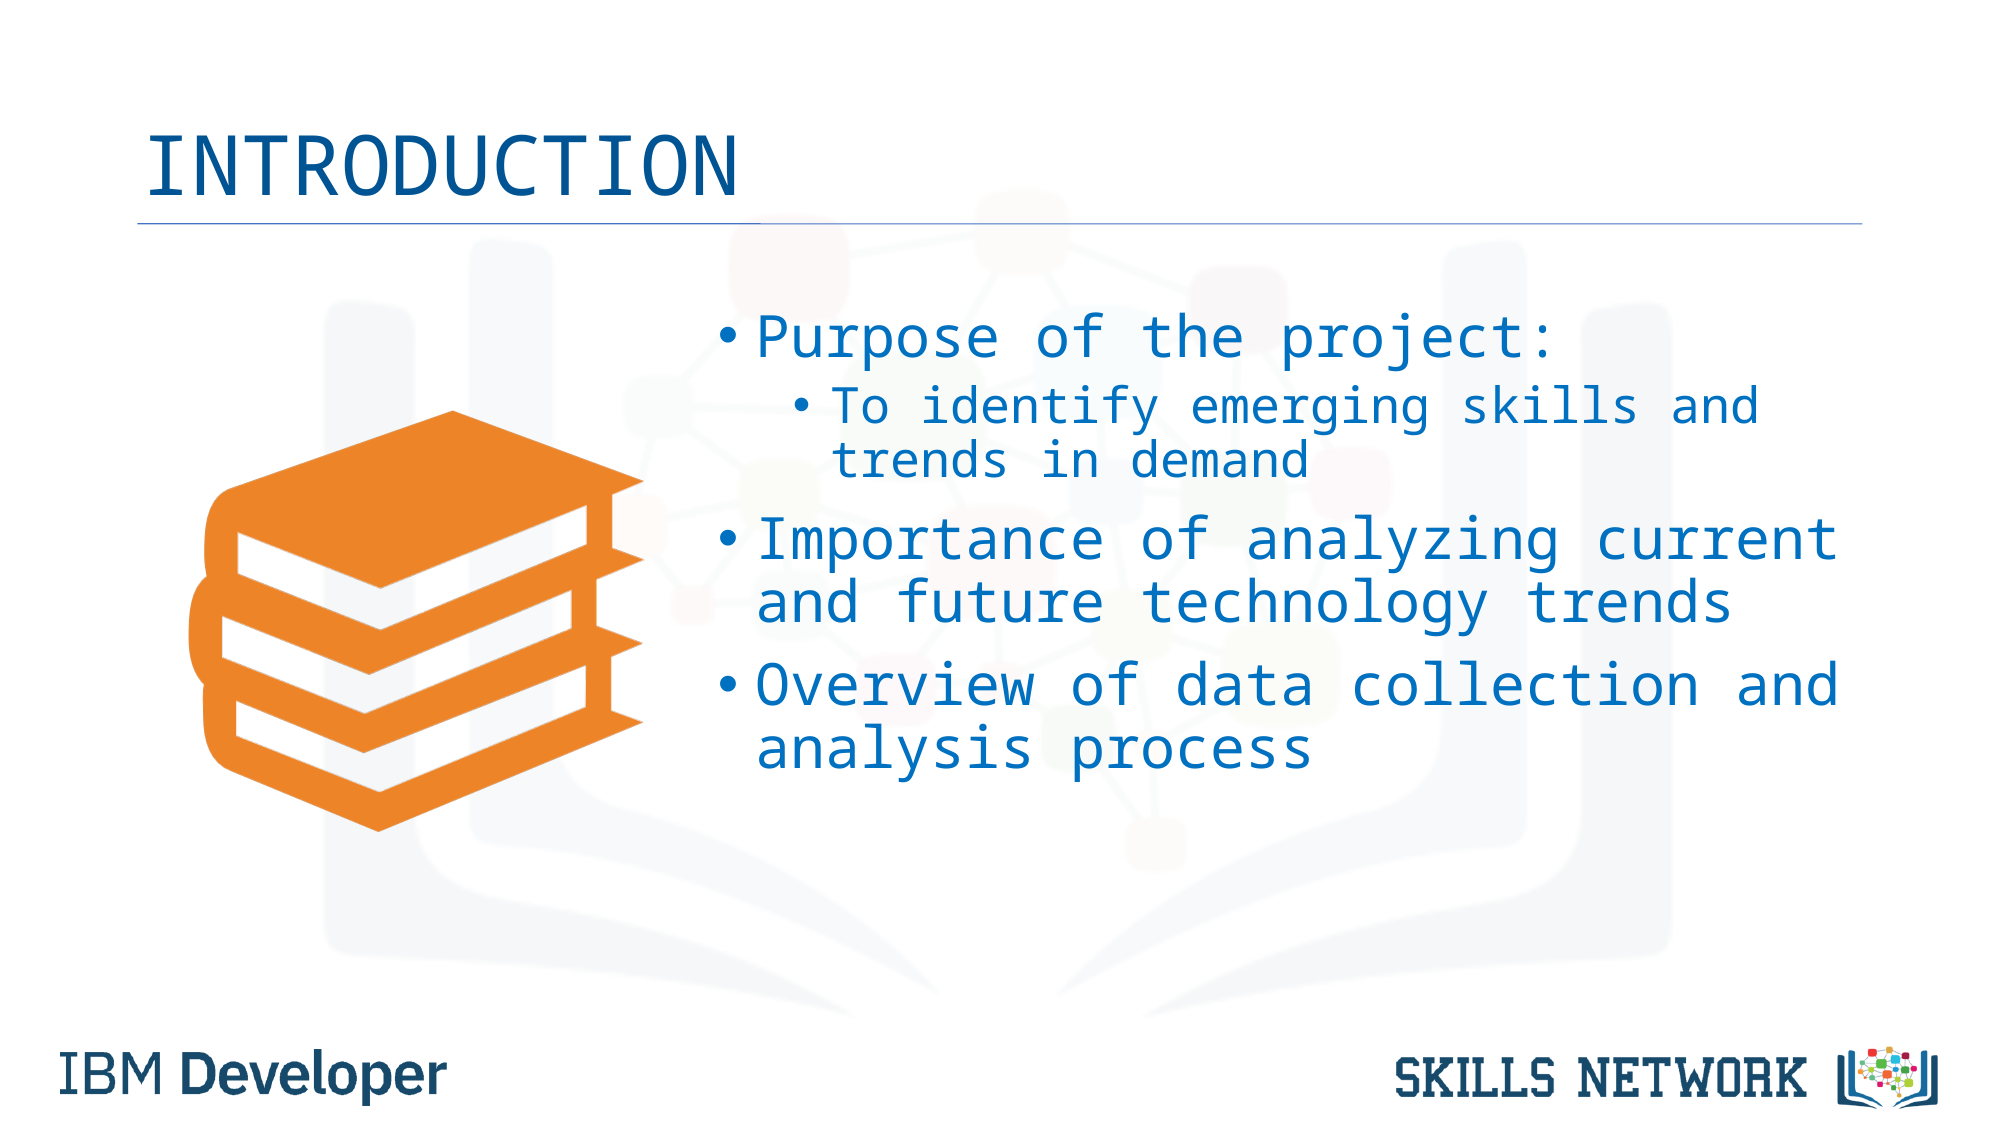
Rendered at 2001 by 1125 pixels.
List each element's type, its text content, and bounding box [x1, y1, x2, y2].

picture [1390, 1045, 1945, 1111]
picture [55, 1045, 459, 1108]
title INTRODUCTION [126, 59, 1381, 278]
picture [163, 370, 665, 872]
text_box Purpose of the project: To identify emerging skills and trends in demand Importance of analyzing current and future technology trends Overview of data collection and analysis process [702, 299, 1863, 1014]
